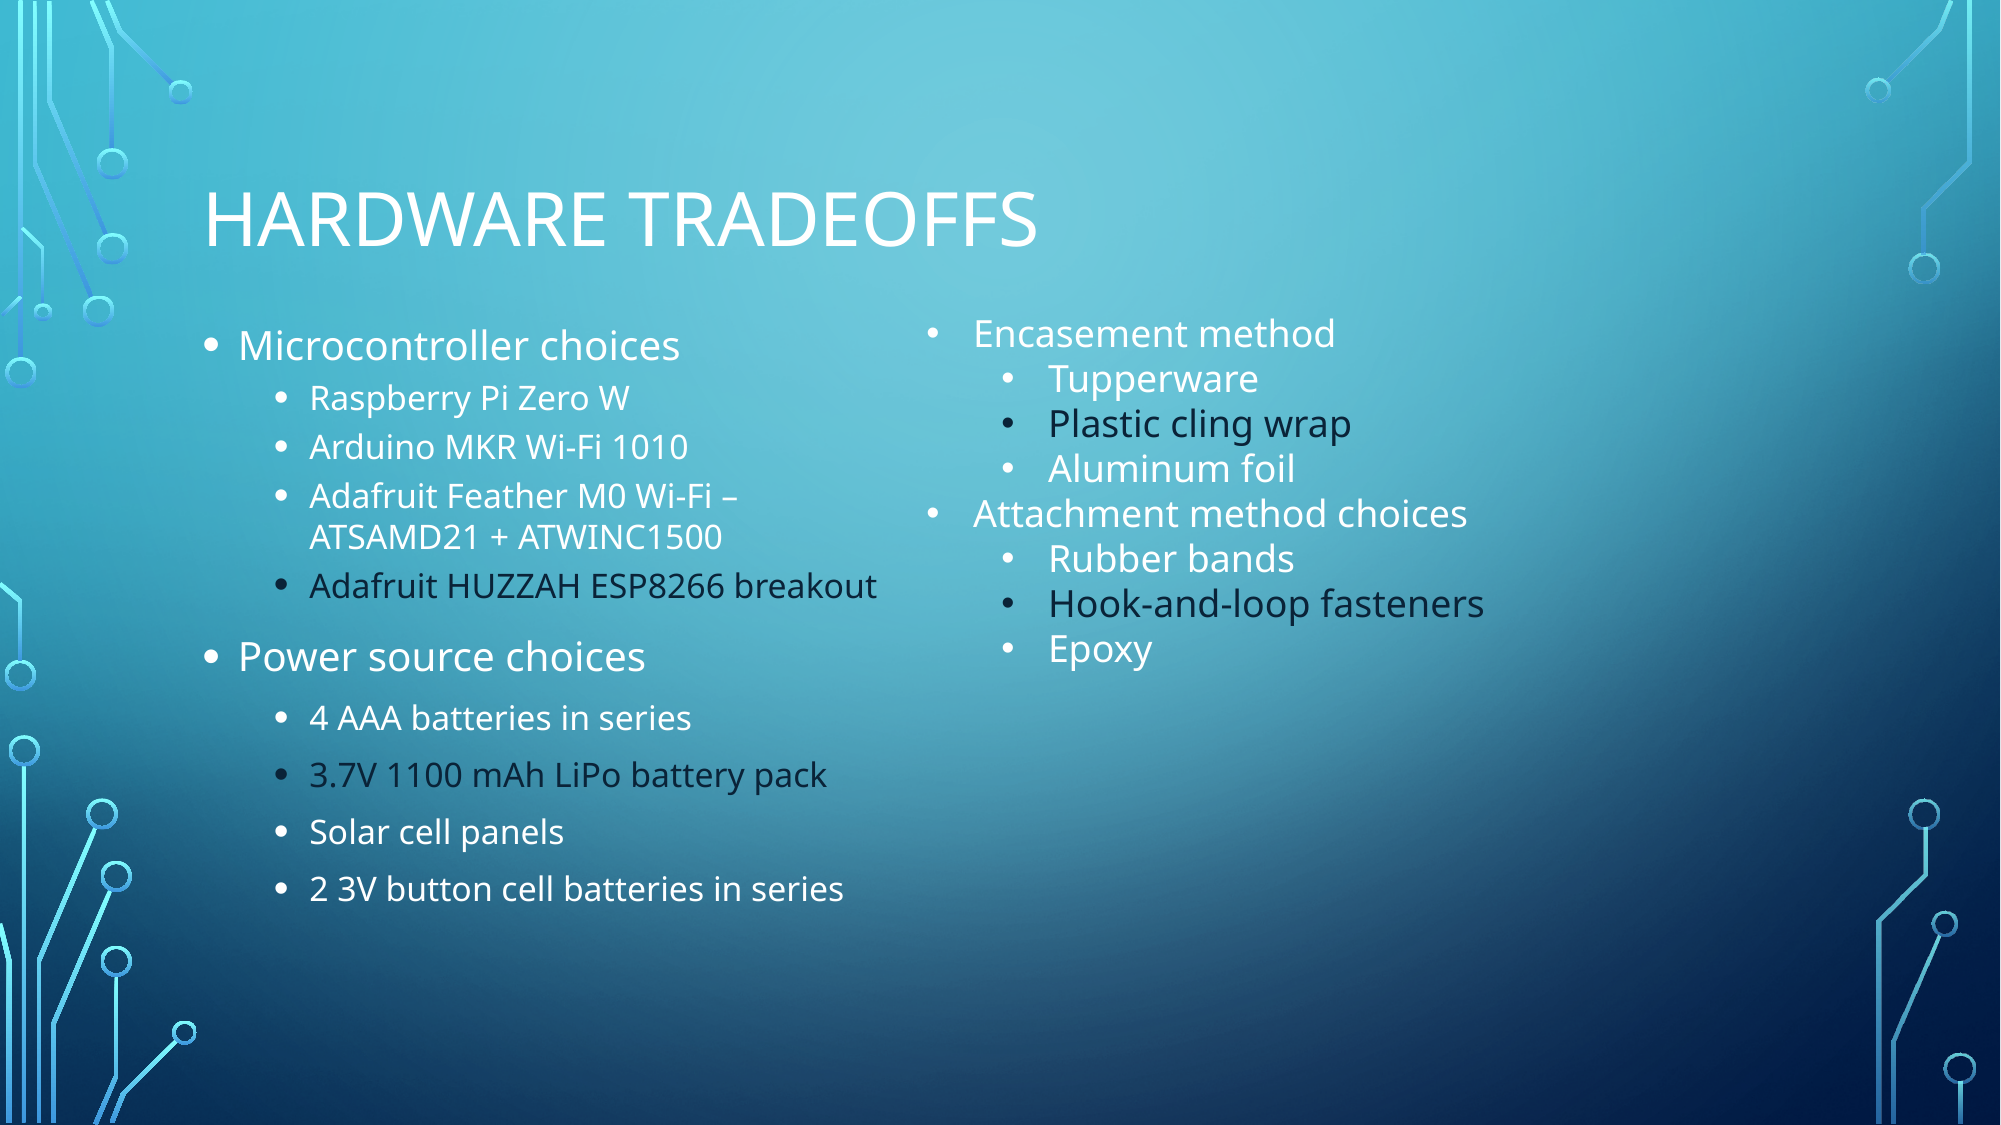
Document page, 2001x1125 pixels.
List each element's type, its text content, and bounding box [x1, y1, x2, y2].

list Microcontroller choices Raspberry Pi Zero W Arduino MKR Wi-Fi 1010 Adafruit Feather M0 Wi-Fi – ATSAMD21 + ATWINC1500 Adafruit HUZZAH ESP8266 breakout Power source choices 4 AAA batteries in series 3.7V 1100 mAh LiPo battery pack Solar cell panels 2 3V button cell batteries in series [187, 302, 902, 950]
text_box Encasement method Tupperware Plastic cling wrap Aluminum foil Attachment method choices Rubber bands Hook-and-loop fasteners Epoxy [911, 302, 1676, 678]
title Hardware Tradeoffs [187, 101, 1813, 344]
